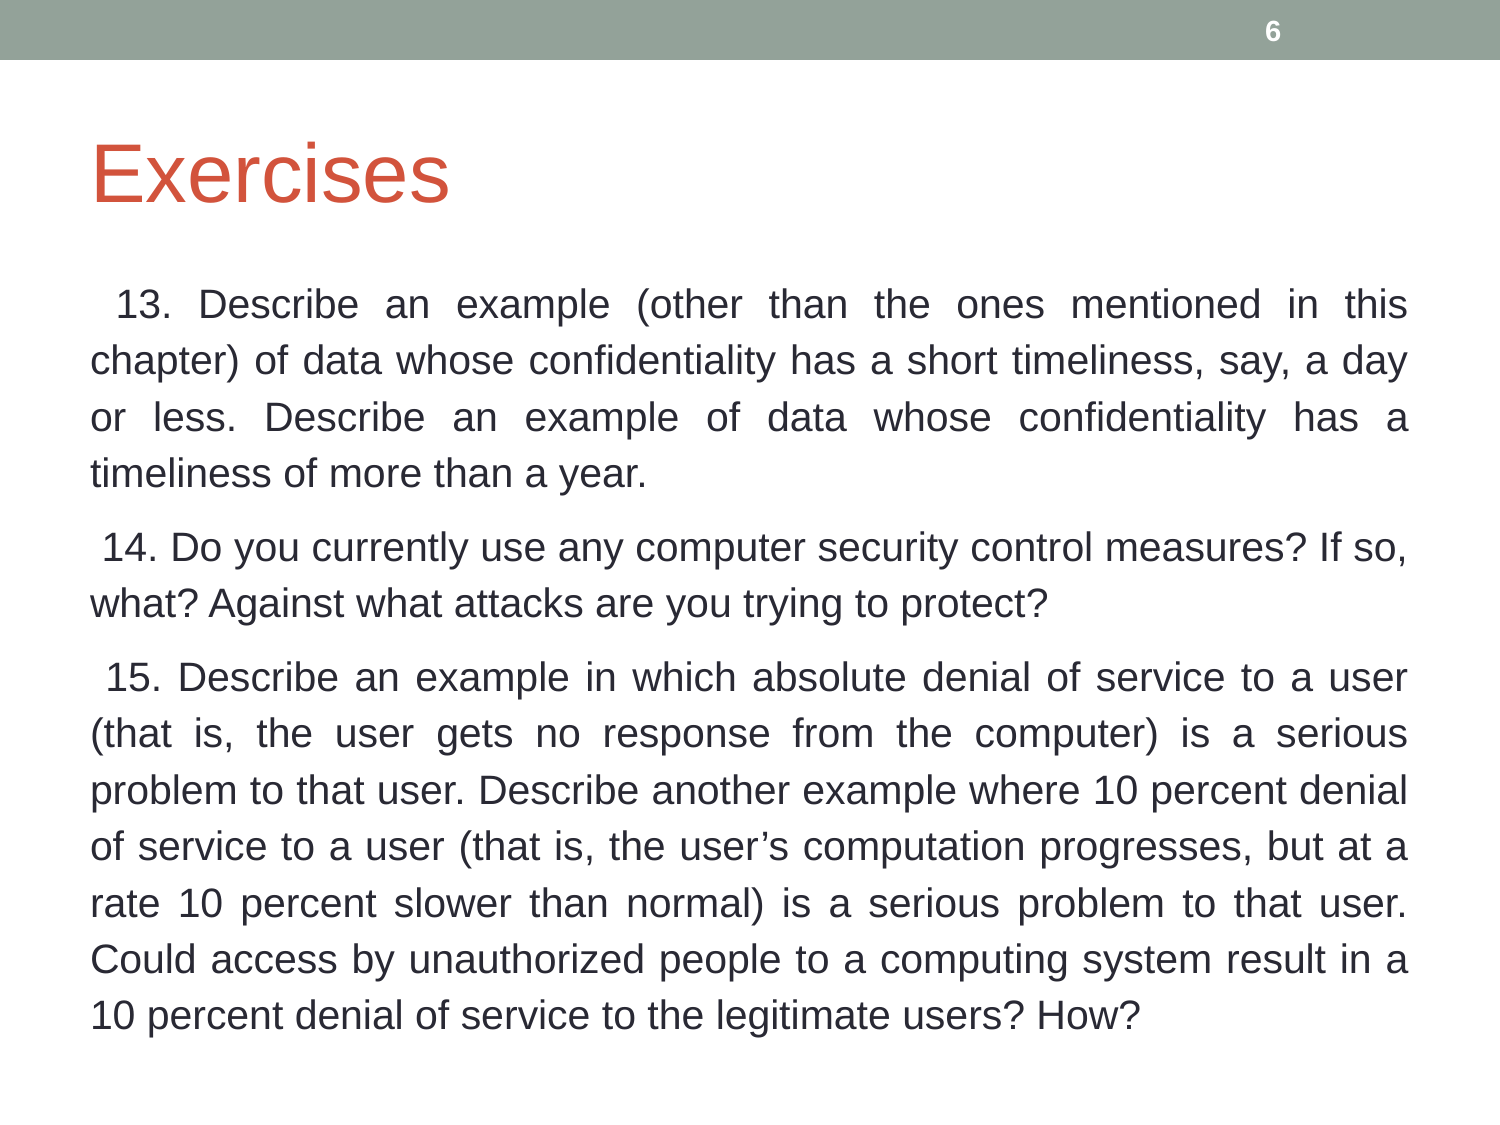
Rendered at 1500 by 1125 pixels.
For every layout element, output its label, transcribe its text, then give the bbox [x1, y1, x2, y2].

list 13. Describe an example (other than the ones mentioned in this chapter) of data whose confidentiality has a short timeliness, say, a day or less. Describe an example of data whose confidentiality has a timeliness of more than a year. 14. Do you currently use any computer security control measures? If so, what? Against what attacks are you trying to protect? 15. Describe an example in which absolute denial of service to a user (that is, the user gets no response from the computer) is a serious problem to that user. Describe another example where 10 percent denial of service to a user (that is, the user’s computation progresses, but at a rate 10 percent slower than normal) is a serious problem to that user. Could access by unauthorized people to a computing system result in a 10 percent denial of service to the legitimate users? How? [75, 262, 1425, 1063]
slide_number 6 [1250, 3, 1425, 57]
title Exercises [75, 87, 1425, 250]
